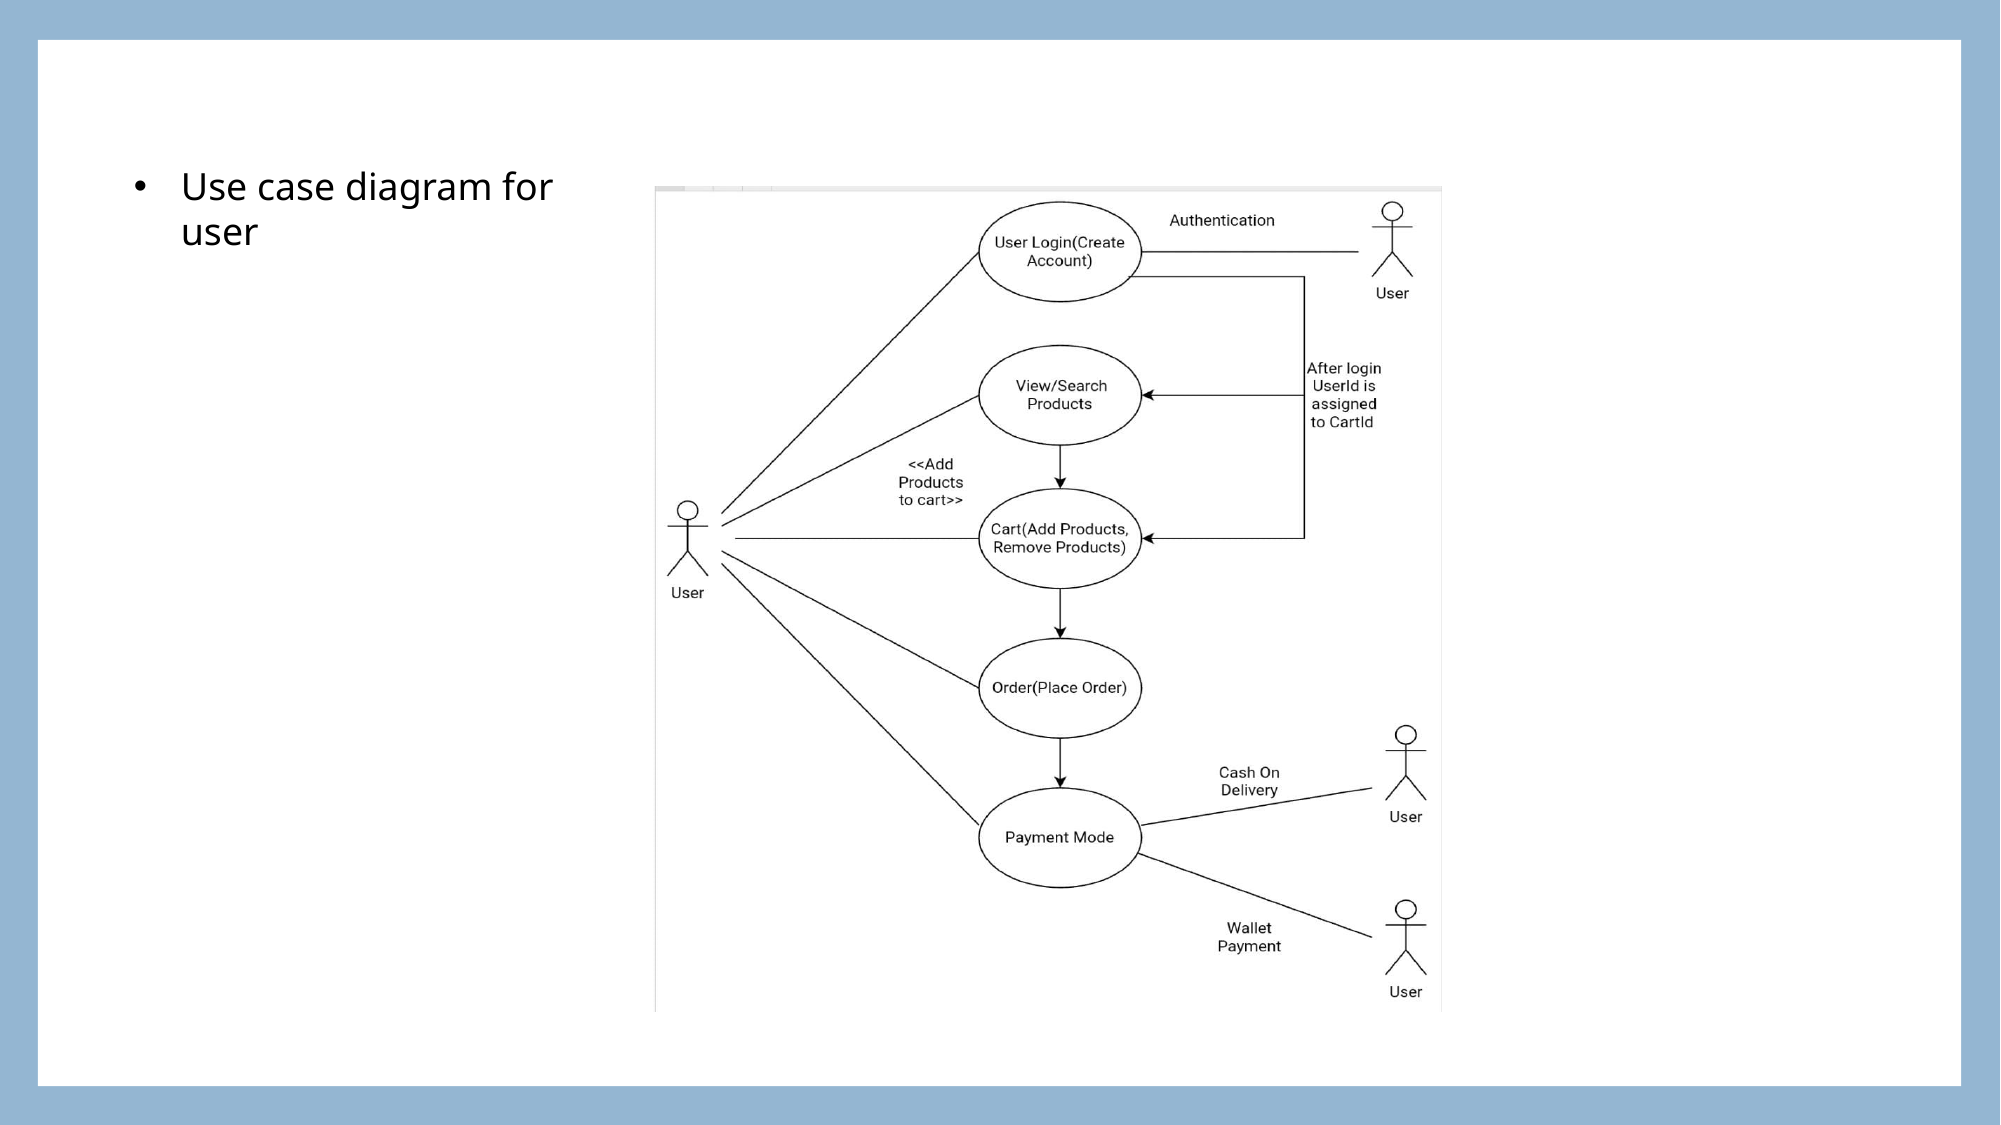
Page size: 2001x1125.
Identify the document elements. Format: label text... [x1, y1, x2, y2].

picture [646, 185, 1442, 1012]
text_box Use case diagram for user [119, 155, 631, 261]
